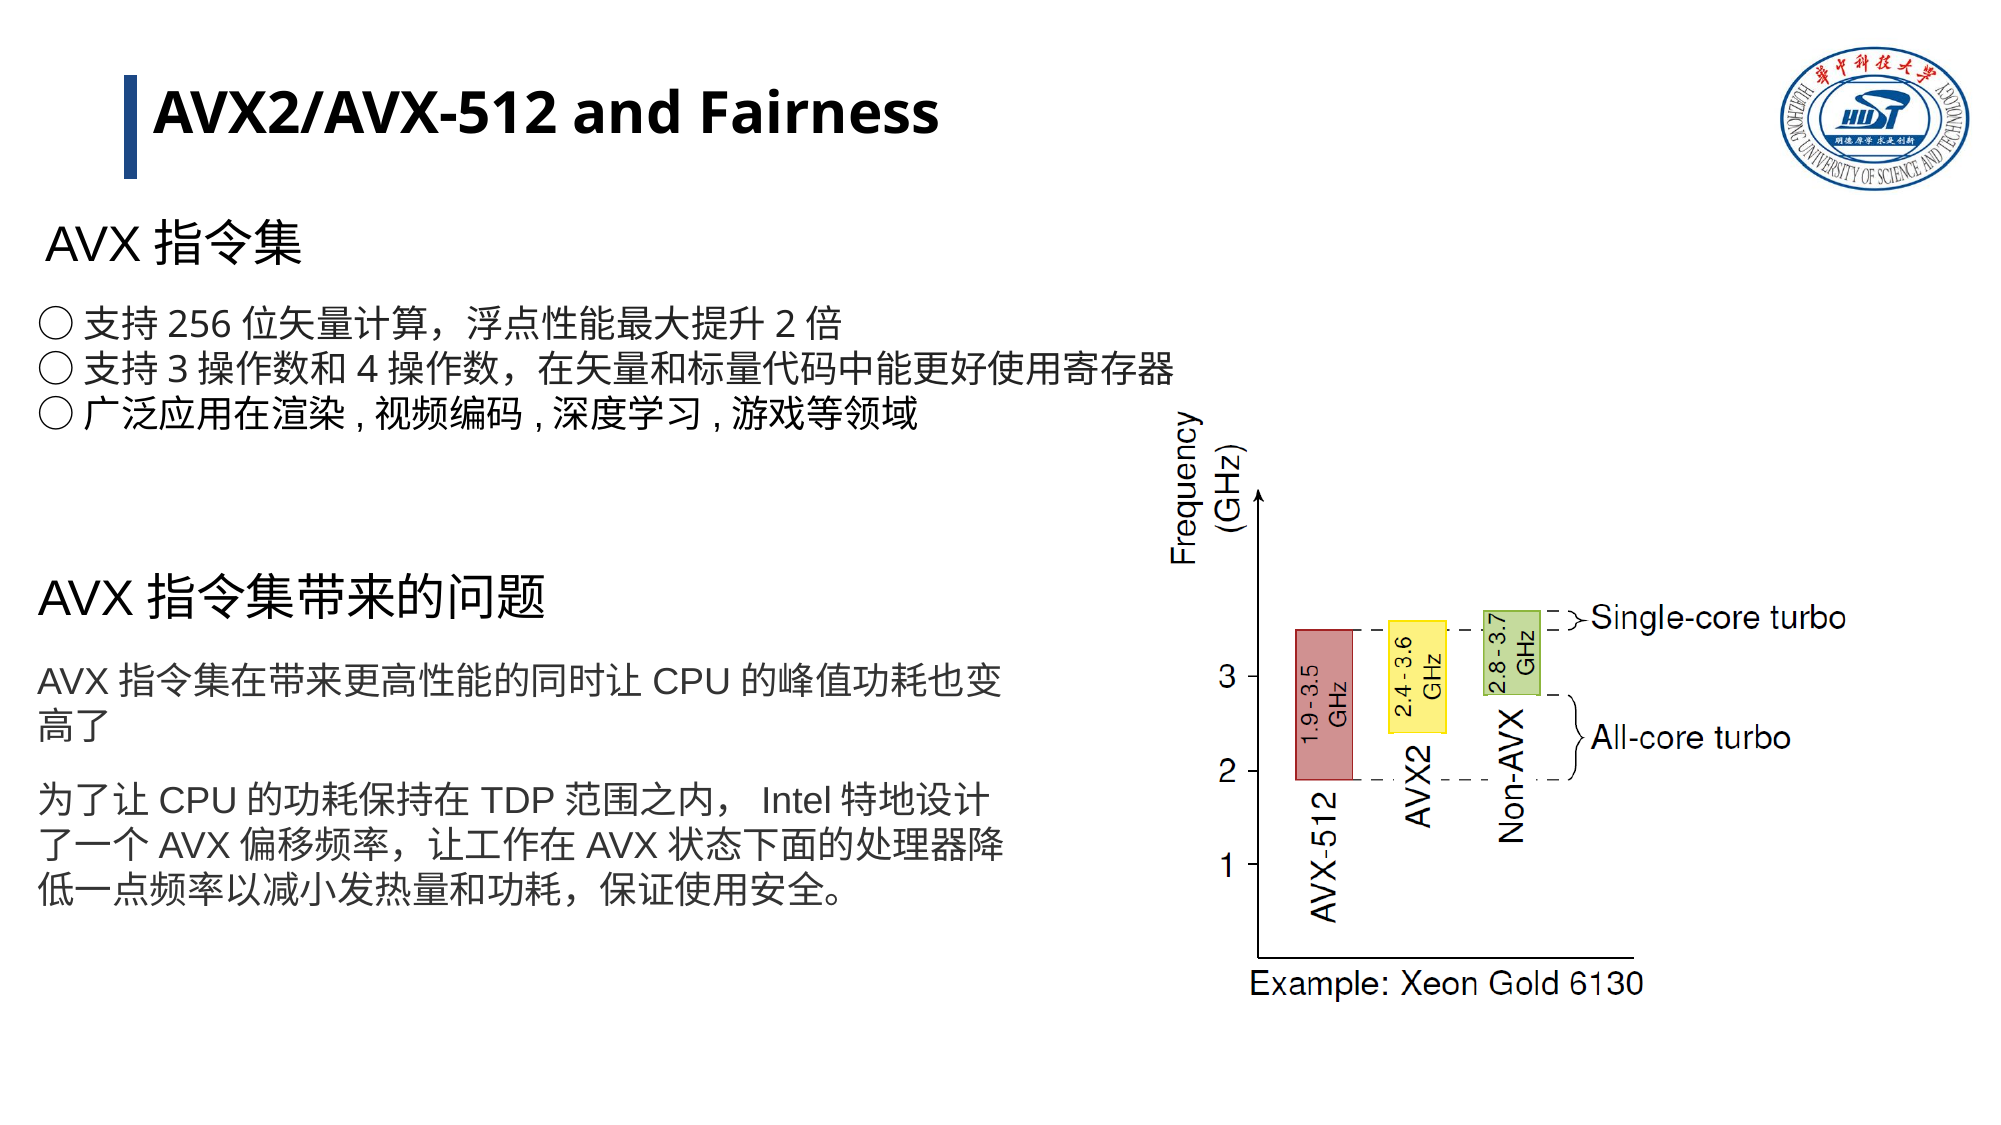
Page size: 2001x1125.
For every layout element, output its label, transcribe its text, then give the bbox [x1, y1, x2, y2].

text_box ○支持256位矢量计算，浮点性能最大提升2倍 ○支持3操作数和4操作数，在矢量和标量代码中能更好使用寄存器 ○广泛应用在渲染,视频编码,深度学习,游戏等领域 [22, 247, 1397, 442]
text_box AVX指令集 [30, 203, 1459, 279]
text_box AVX指令集带来的问题 [23, 557, 1116, 633]
text_box 为了让CPU的功耗保持在TDP范围之内，Intel特地设计了一个AVX偏移频率，让工作在AVX状态下面的处理器降低一点频率以减小发热量和功耗，保证使用安全。 [22, 768, 1030, 919]
picture [1758, 27, 2000, 195]
text_box AVX指令集在带来更高性能的同时让CPU的峰值功耗也变高了 [22, 649, 1030, 755]
picture [1116, 386, 1967, 1018]
text_box AVX2/AVX-512 and Fairness [138, 67, 1018, 153]
